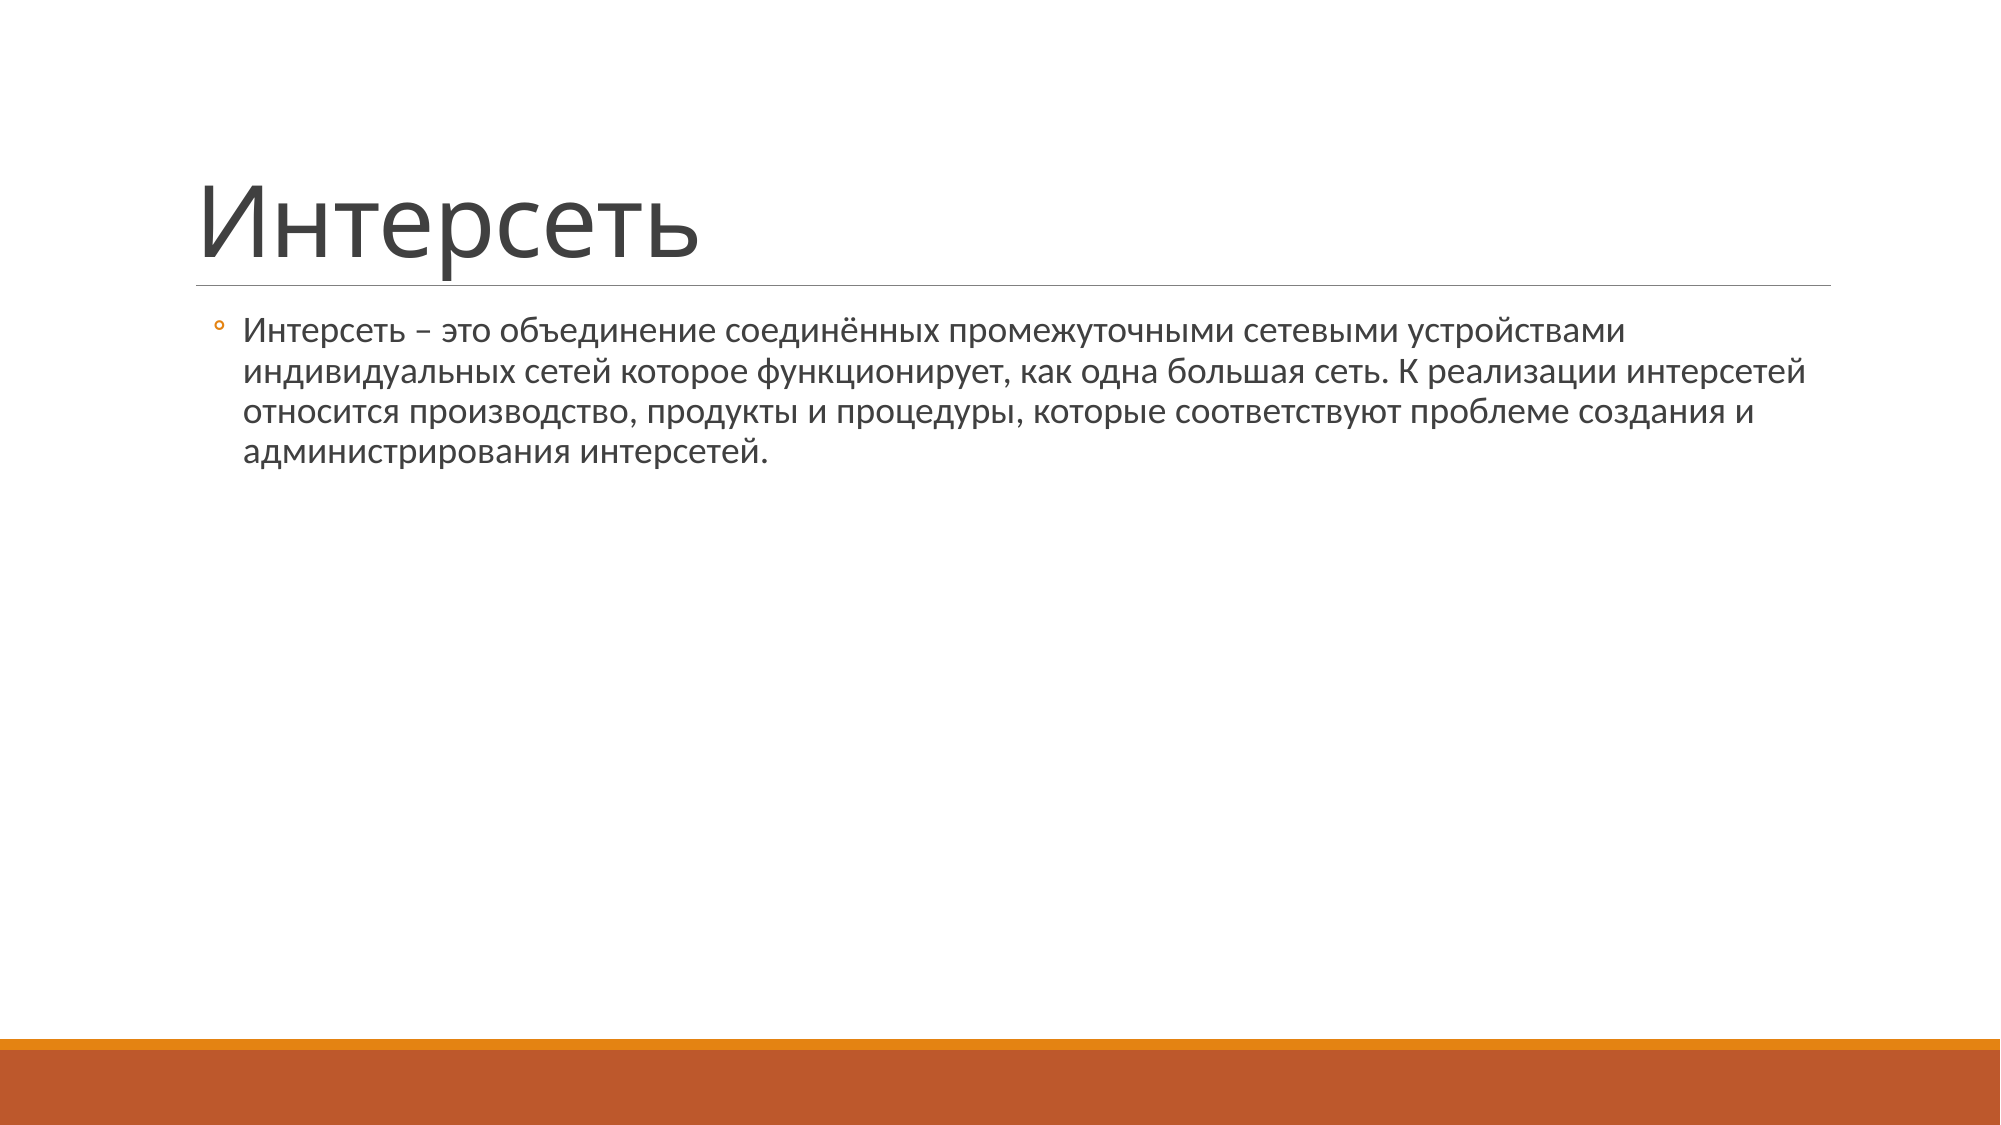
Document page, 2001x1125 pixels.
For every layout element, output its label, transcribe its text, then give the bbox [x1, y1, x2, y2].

list Интерсеть – это объединение соединённых промежуточными сетевыми устройствами индивидуальных сетей которое функционирует, как одна большая сеть. К реализации интерсетей относится производство, продукты и процедуры, которые соответствуют проблеме создания и администрирования интерсетей. [180, 302, 1830, 963]
title Интерсеть [180, 47, 1830, 285]
